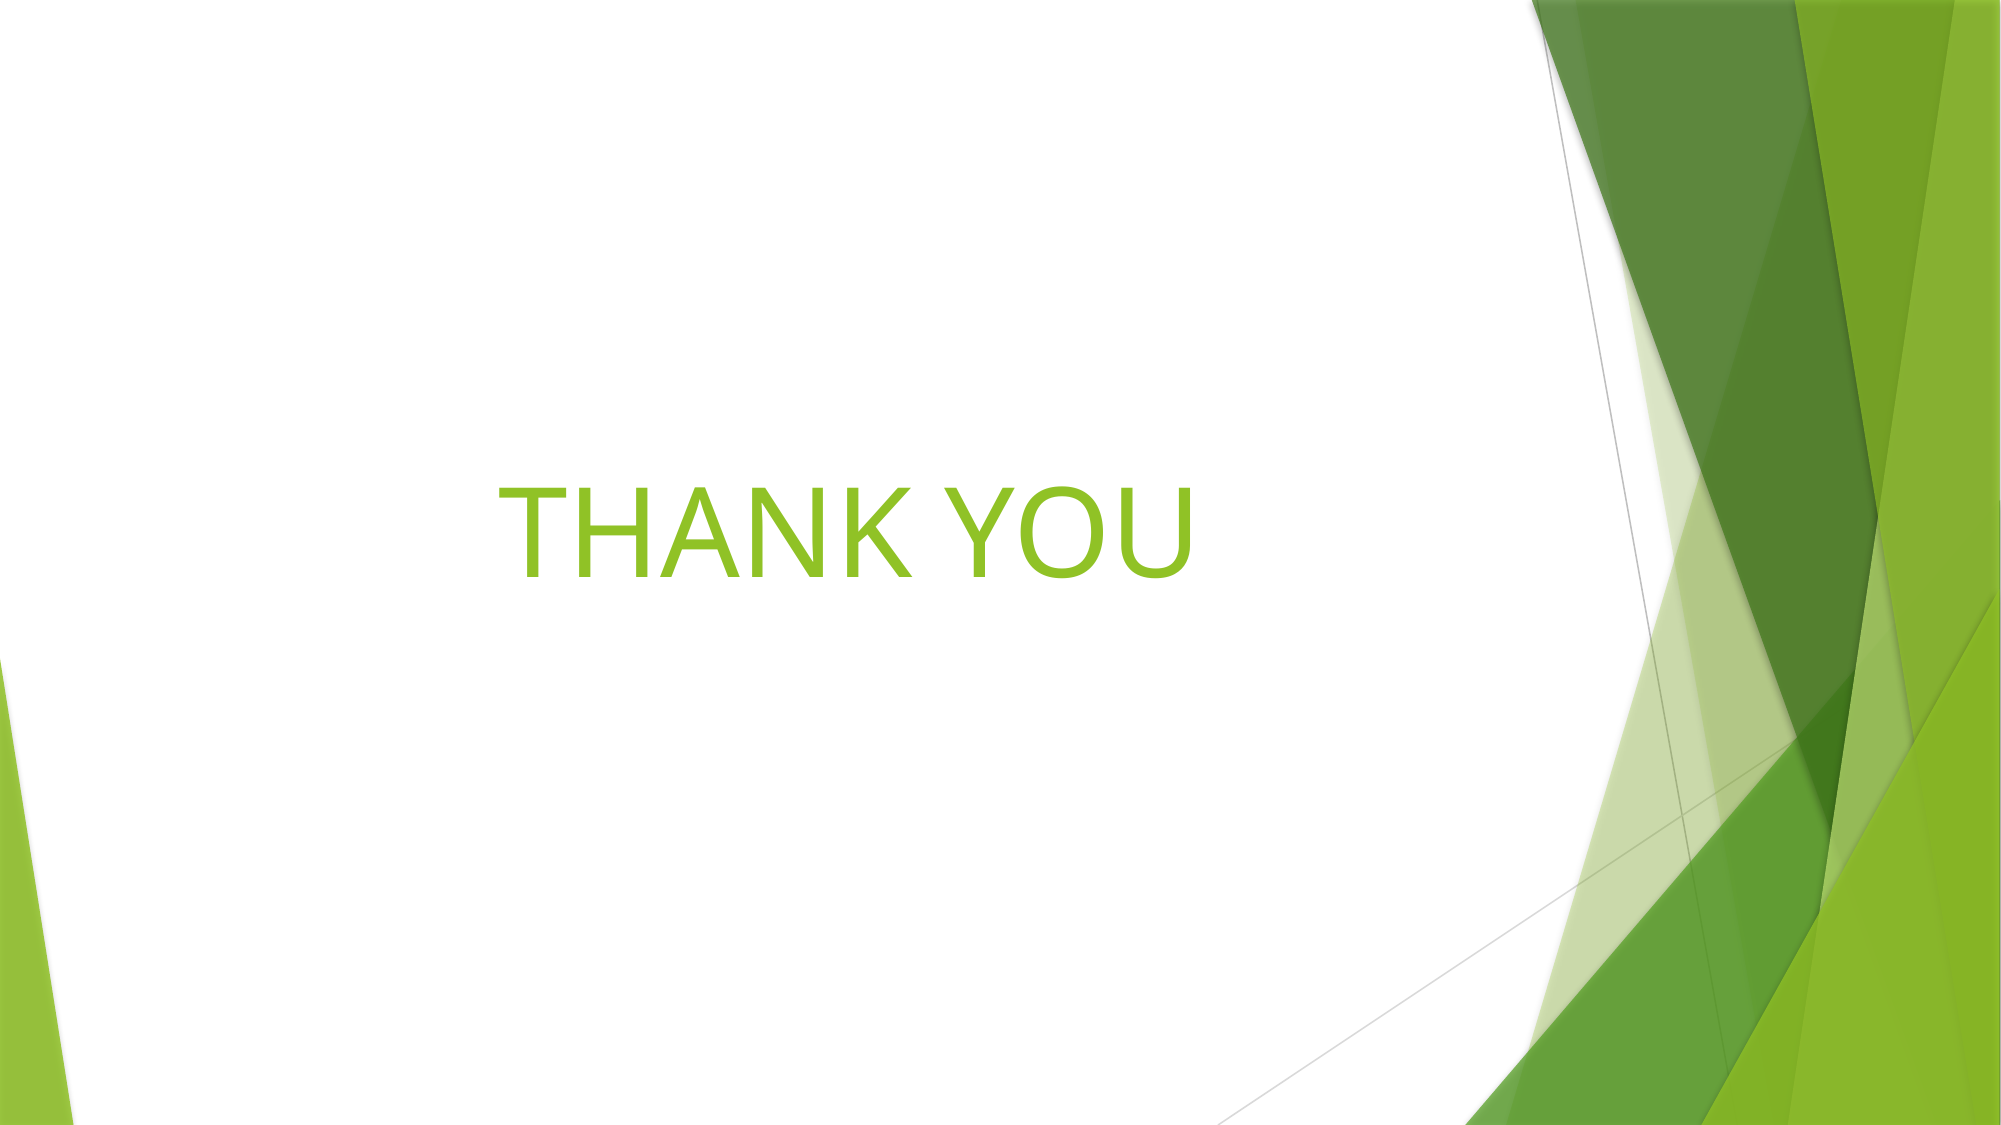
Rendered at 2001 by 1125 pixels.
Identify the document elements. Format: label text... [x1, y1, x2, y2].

title THANK YOU [19, 444, 1682, 865]
